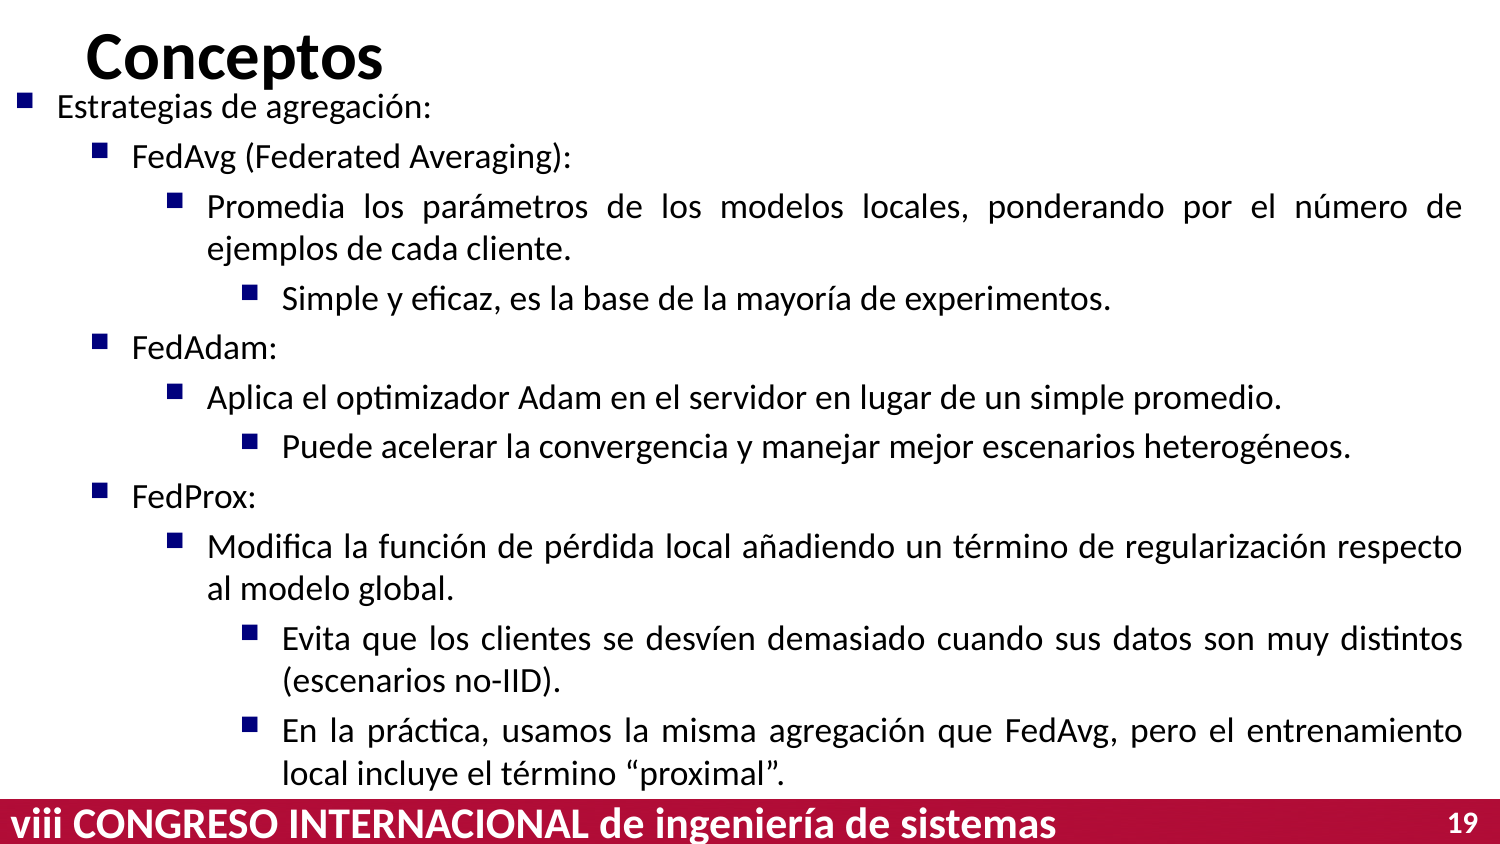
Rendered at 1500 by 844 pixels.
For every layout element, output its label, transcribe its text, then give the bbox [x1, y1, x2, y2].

picture [694, 837, 703, 842]
text_box Estrategias de agregación: FedAvg (Federated Averaging): Promedia los parámetros de los modelos locales, ponderando por el número de ejemplos de cada cliente. Simple y eficaz, es la base de la mayoría de experimentos. FedAdam: Aplica el optimizador Adam en el servidor en lugar de un simple promedio. Puede acelerar la convergencia y manejar mejor escenarios heterogéneos. FedProx: Modifica la función de pérdida local añadiendo un término de regularización respecto al modelo global. Evita que los clientes se desvíen demasiado cuando sus datos son muy distintos (escenarios no-IID). En la práctica, usamos la misma agregación que FedAvg, pero el entrenamiento local incluye el término “proximal”. [0, 76, 1480, 800]
picture [695, 820, 701, 827]
title Conceptos [75, 4, 1425, 76]
picture [0, 799, 1500, 844]
